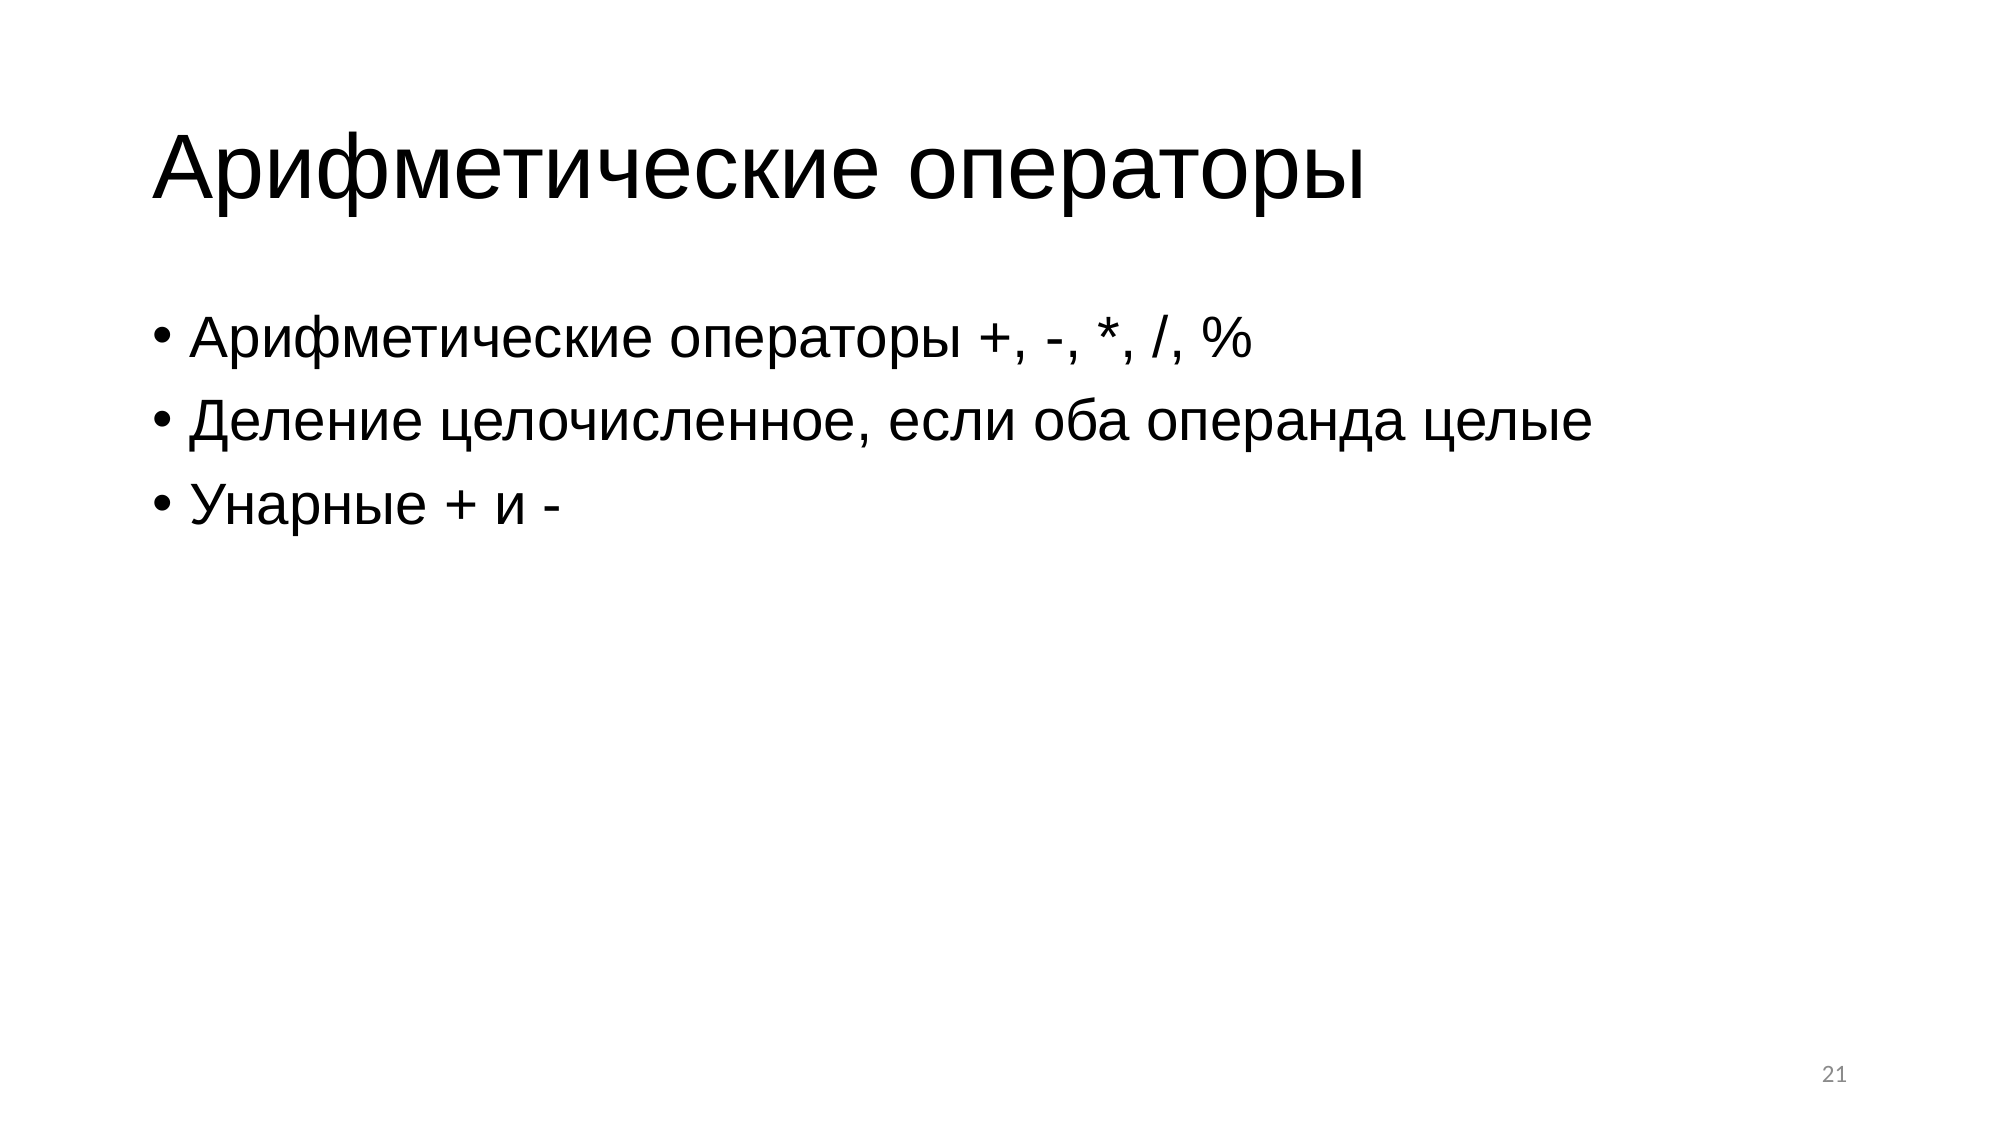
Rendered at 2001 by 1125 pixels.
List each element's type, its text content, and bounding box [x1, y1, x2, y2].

title Арифметические операторы [137, 59, 1863, 278]
slide_number 21 [1412, 1042, 1863, 1103]
list Арифметические операторы +, -, *, /, % Деление целочисленное, если оба операнда целые Унарные + и - [137, 299, 1863, 1014]
